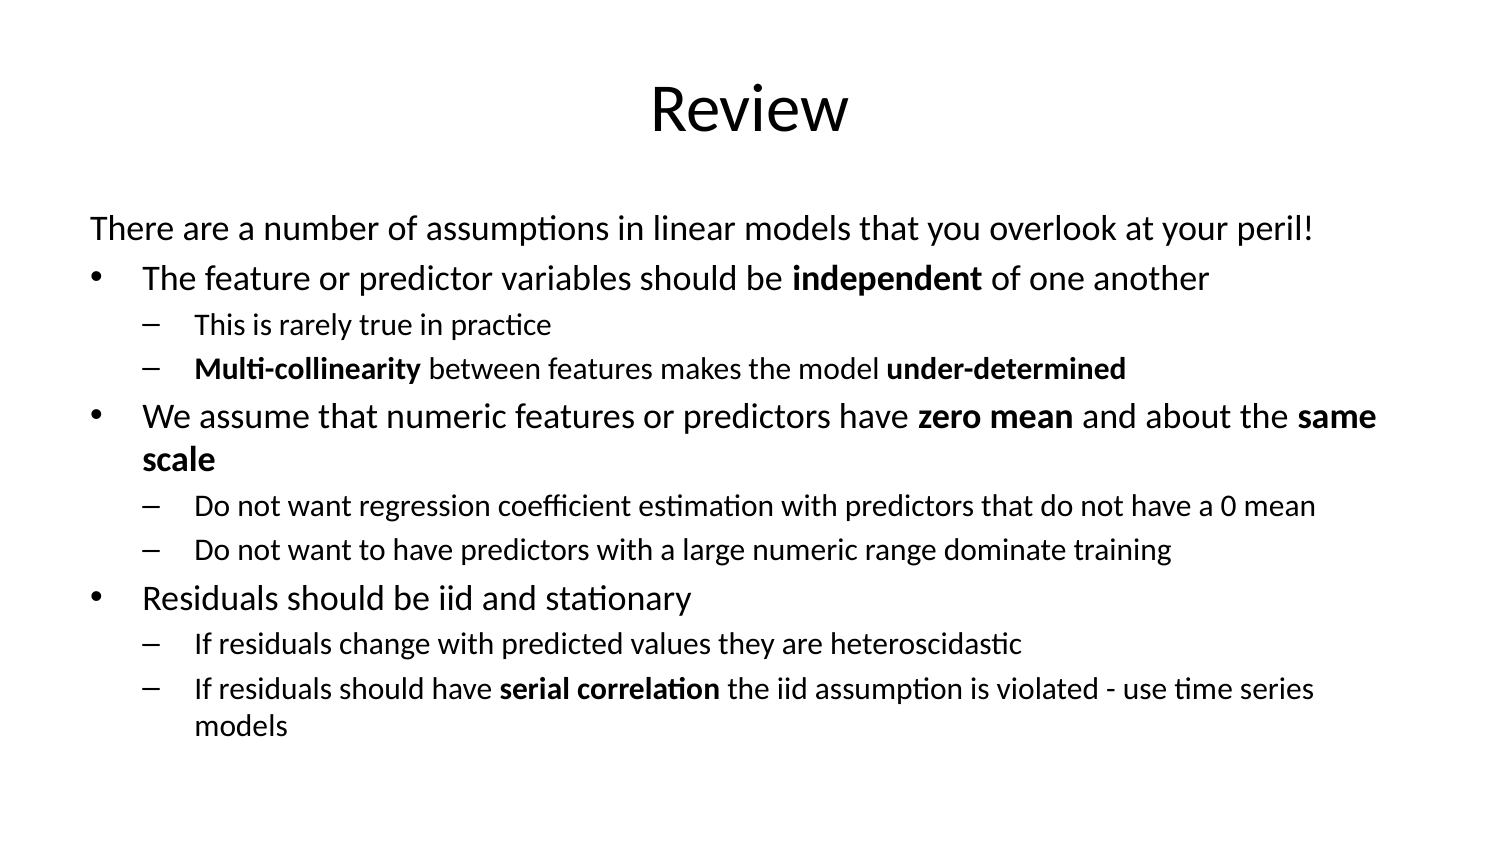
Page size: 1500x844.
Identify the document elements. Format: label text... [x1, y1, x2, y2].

list There are a number of assumptions in linear models that you overlook at your peril! The feature or predictor variables should be independent of one another This is rarely true in practice Multi-collinearity between features makes the model under-determined We assume that numeric features or predictors have zero mean and about the same scale Do not want regression coefficient estimation with predictors that do not have a 0 mean Do not want to have predictors with a large numeric range dominate training Residuals should be iid and stationary If residuals change with predicted values they are heteroscidastic If residuals should have serial correlation the iid assumption is violated - use time series models [75, 196, 1425, 754]
title Review [75, 33, 1425, 175]
